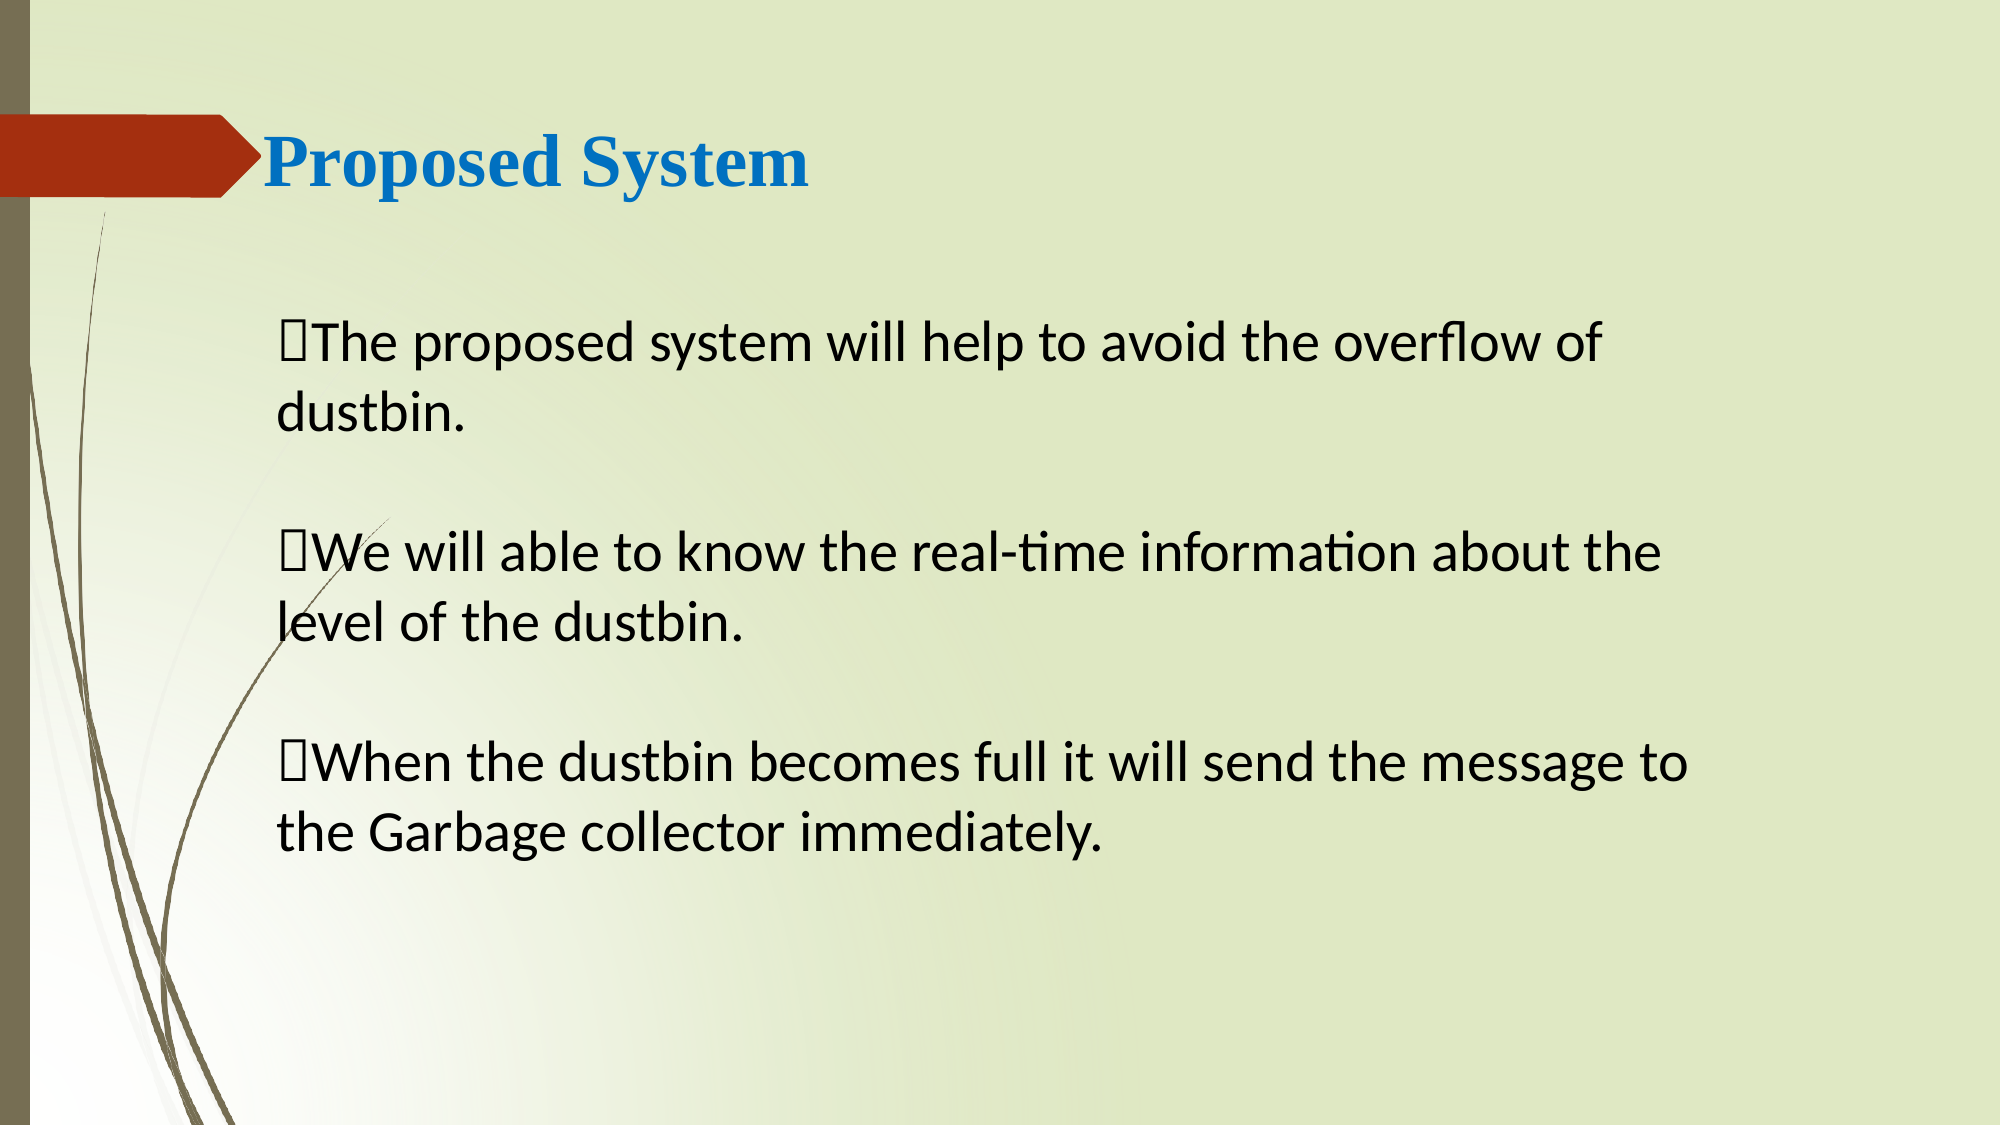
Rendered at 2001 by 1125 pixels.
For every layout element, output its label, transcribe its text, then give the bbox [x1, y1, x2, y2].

text_box [0, 114, 261, 198]
title Proposed System [261, 109, 1713, 295]
text_box [62, 274, 1613, 419]
text_box The proposed system will help to avoid the overflow of dustbin. We will able to know the real-time information about the level of the dustbin. When the dustbin becomes full it will send the message to the Garbage collector immediately. [261, 295, 1713, 871]
picture [30, 0, 2000, 1125]
